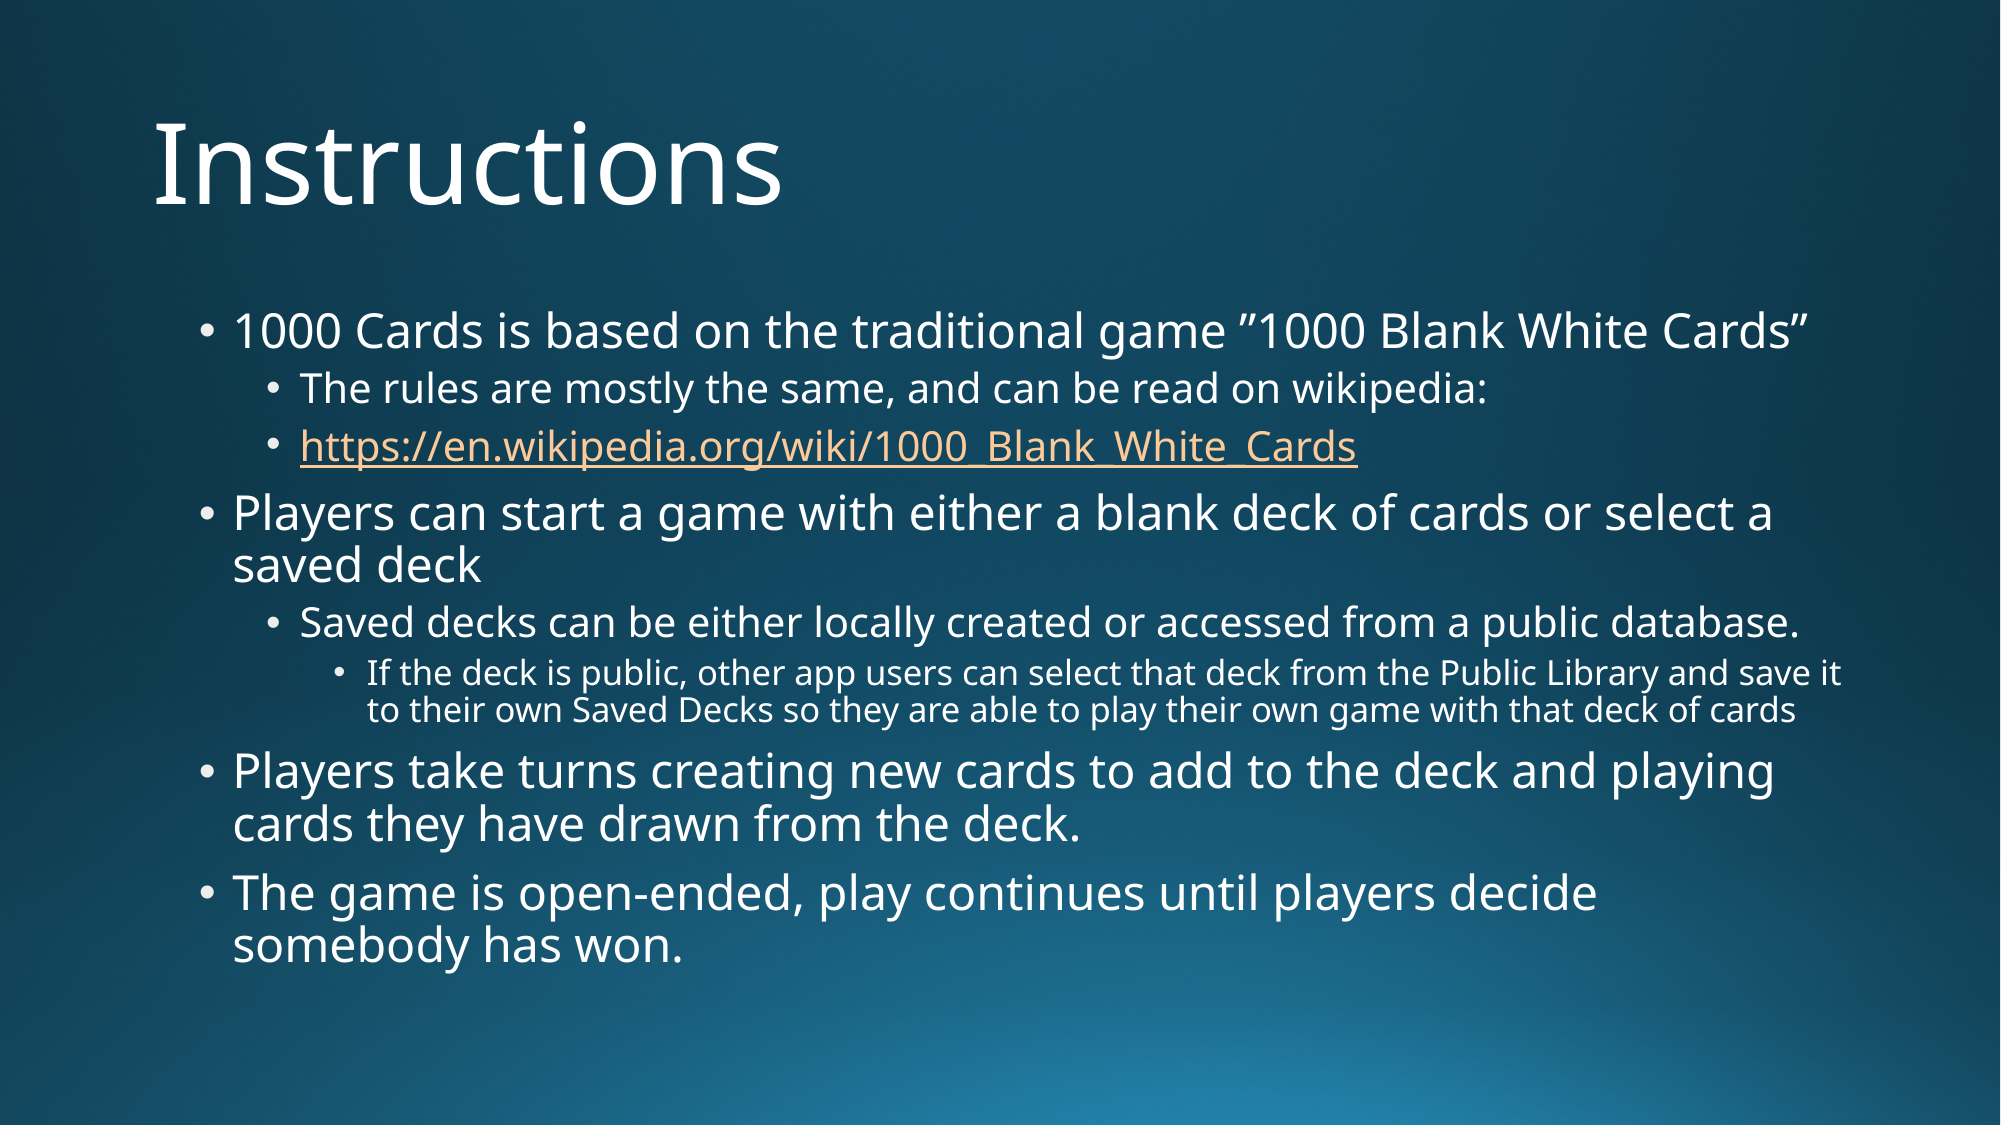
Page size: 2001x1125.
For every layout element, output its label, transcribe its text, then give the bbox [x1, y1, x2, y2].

title Instructions [137, 59, 1863, 278]
picture [0, 0, 2001, 1125]
list 1000 Cards is based on the traditional game ”1000 Blank White Cards” The rules are mostly the same, and can be read on wikipedia: https://en.wikipedia.org/wiki/1000_Blank_White_Cards Players can start a game with either a blank deck of cards or select a saved deck Saved decks can be either locally created or accessed from a public database. If the deck is public, other app users can select that deck from the Public Library and save it to their own Saved Decks so they are able to play their own game with that deck of cards Players take turns creating new cards to add to the deck and playing cards they have drawn from the deck. The game is open-ended, play continues until players decide somebody has won. [183, 299, 1863, 1014]
